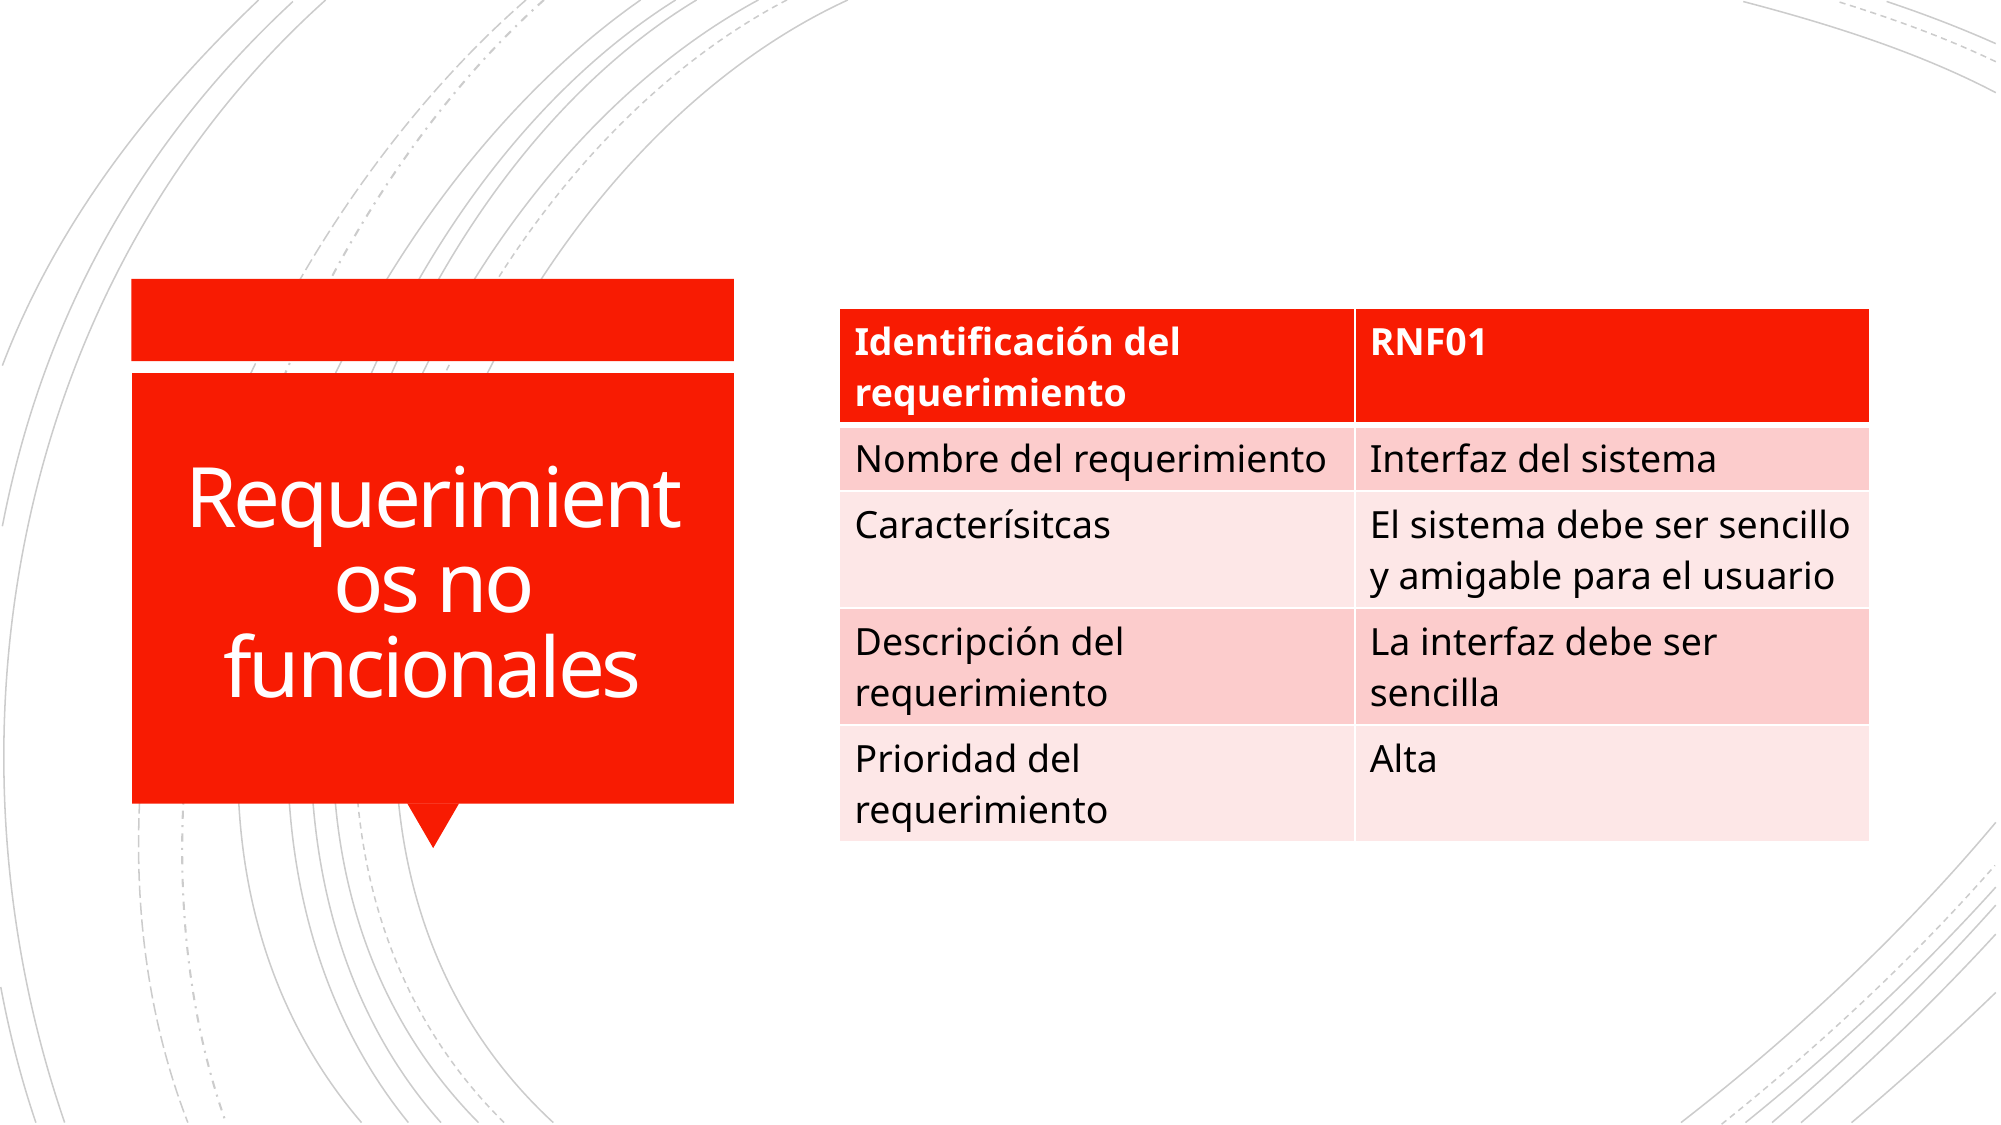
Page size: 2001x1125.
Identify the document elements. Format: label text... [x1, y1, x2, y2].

table_cell Interfaz del sistema [1356, 428, 1869, 490]
table_cell Alta [1356, 726, 1869, 841]
table_cell La interfaz debe ser sencilla [1356, 609, 1869, 724]
table_cell Prioridad del requerimiento [840, 726, 1354, 841]
table_cell El sistema debe ser sencillo y amigable para el usuario [1356, 492, 1869, 607]
table_cell Nombre del requerimiento [840, 428, 1354, 490]
table_header RNF01 [1356, 309, 1869, 422]
table_cell Caracterísitcas [840, 492, 1354, 607]
table_header Identificación del requerimiento [840, 309, 1354, 422]
title Requerimientos no funcionales [145, 385, 720, 789]
table_cell Descripción del requerimiento [840, 609, 1354, 724]
